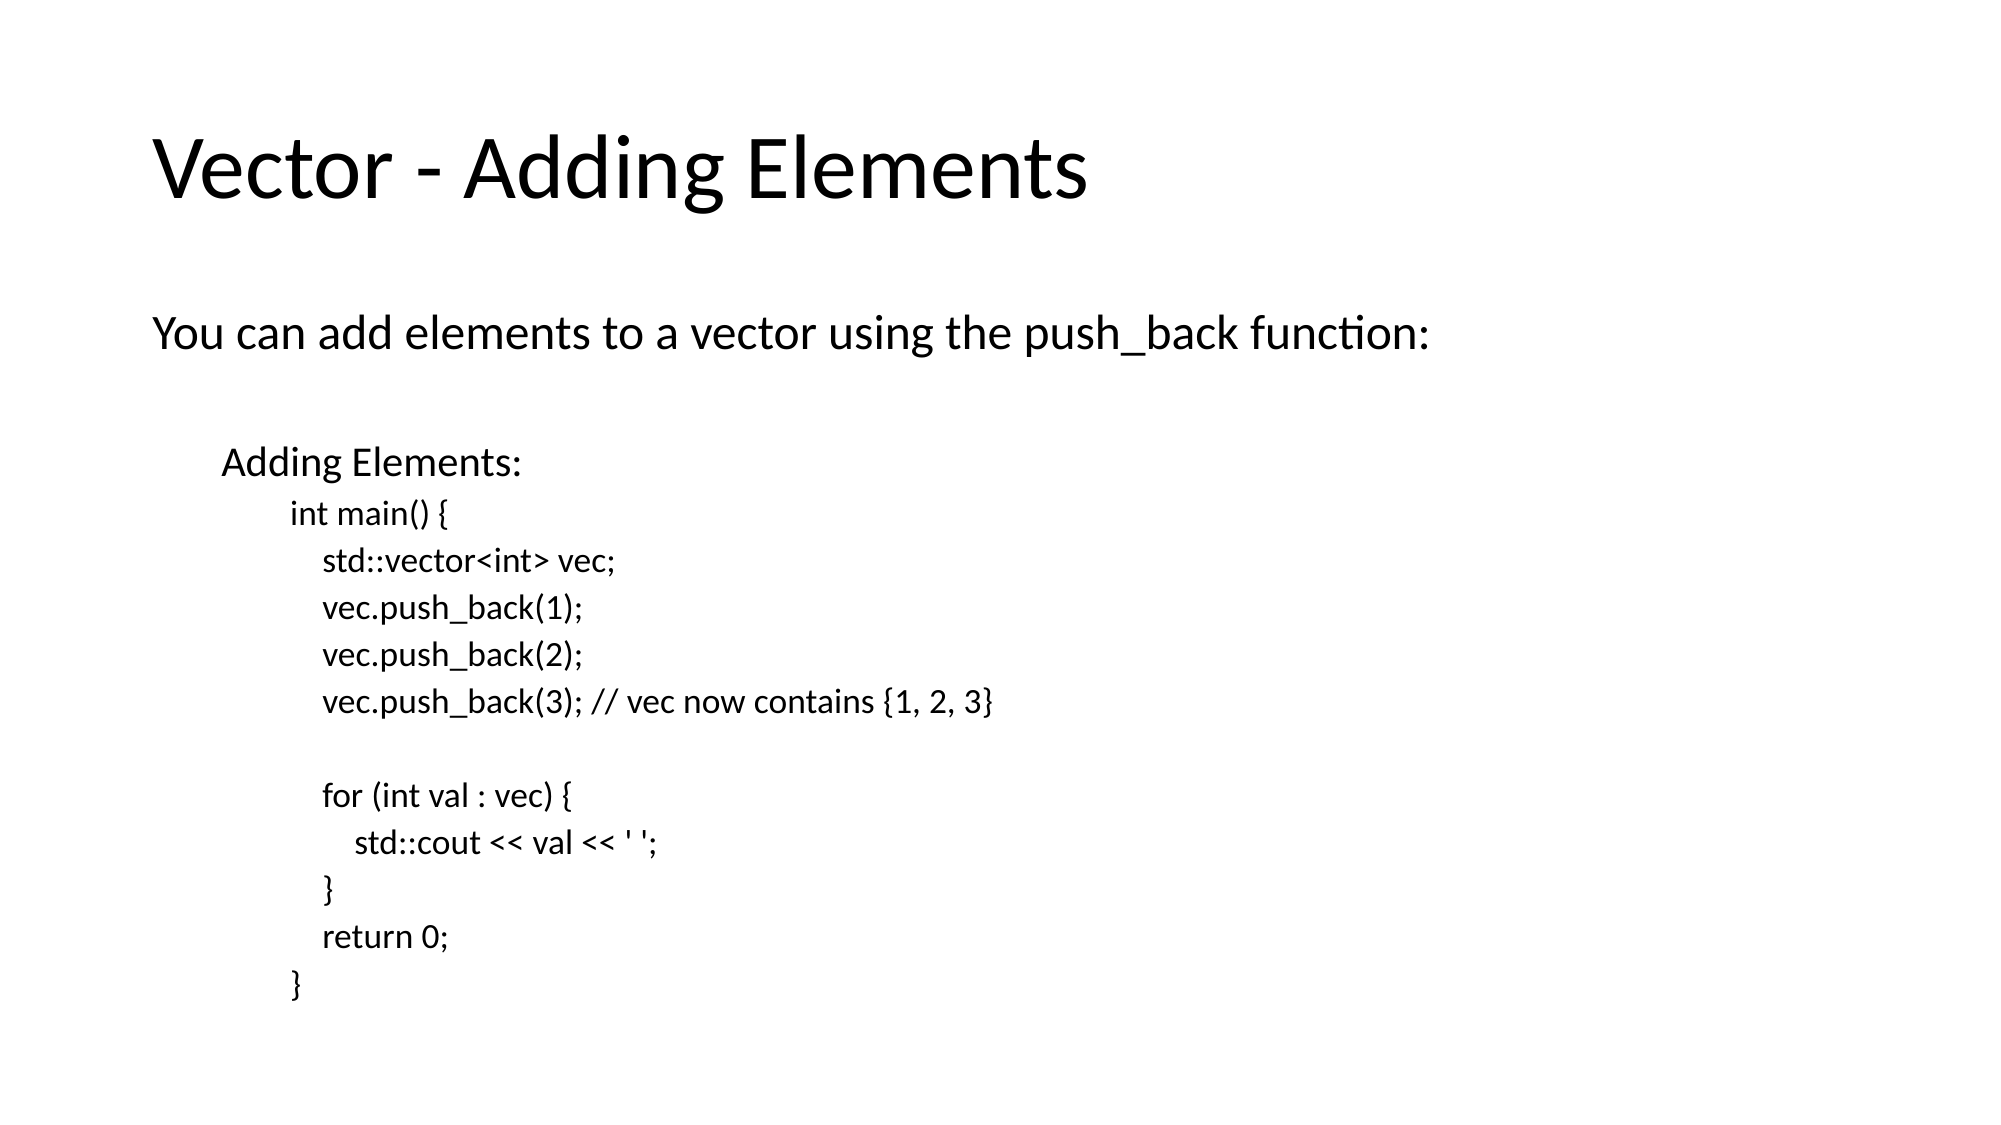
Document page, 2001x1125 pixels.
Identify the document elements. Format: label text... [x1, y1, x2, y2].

list You can add elements to a vector using the push_back function: Adding Elements: int main() { std::vector<int> vec; vec.push_back(1); vec.push_back(2); vec.push_back(3); // vec now contains {1, 2, 3} for (int val : vec) { std::cout << val << ' '; } return 0; } [137, 299, 1863, 1014]
title Vector - Adding Elements [137, 59, 1863, 278]
